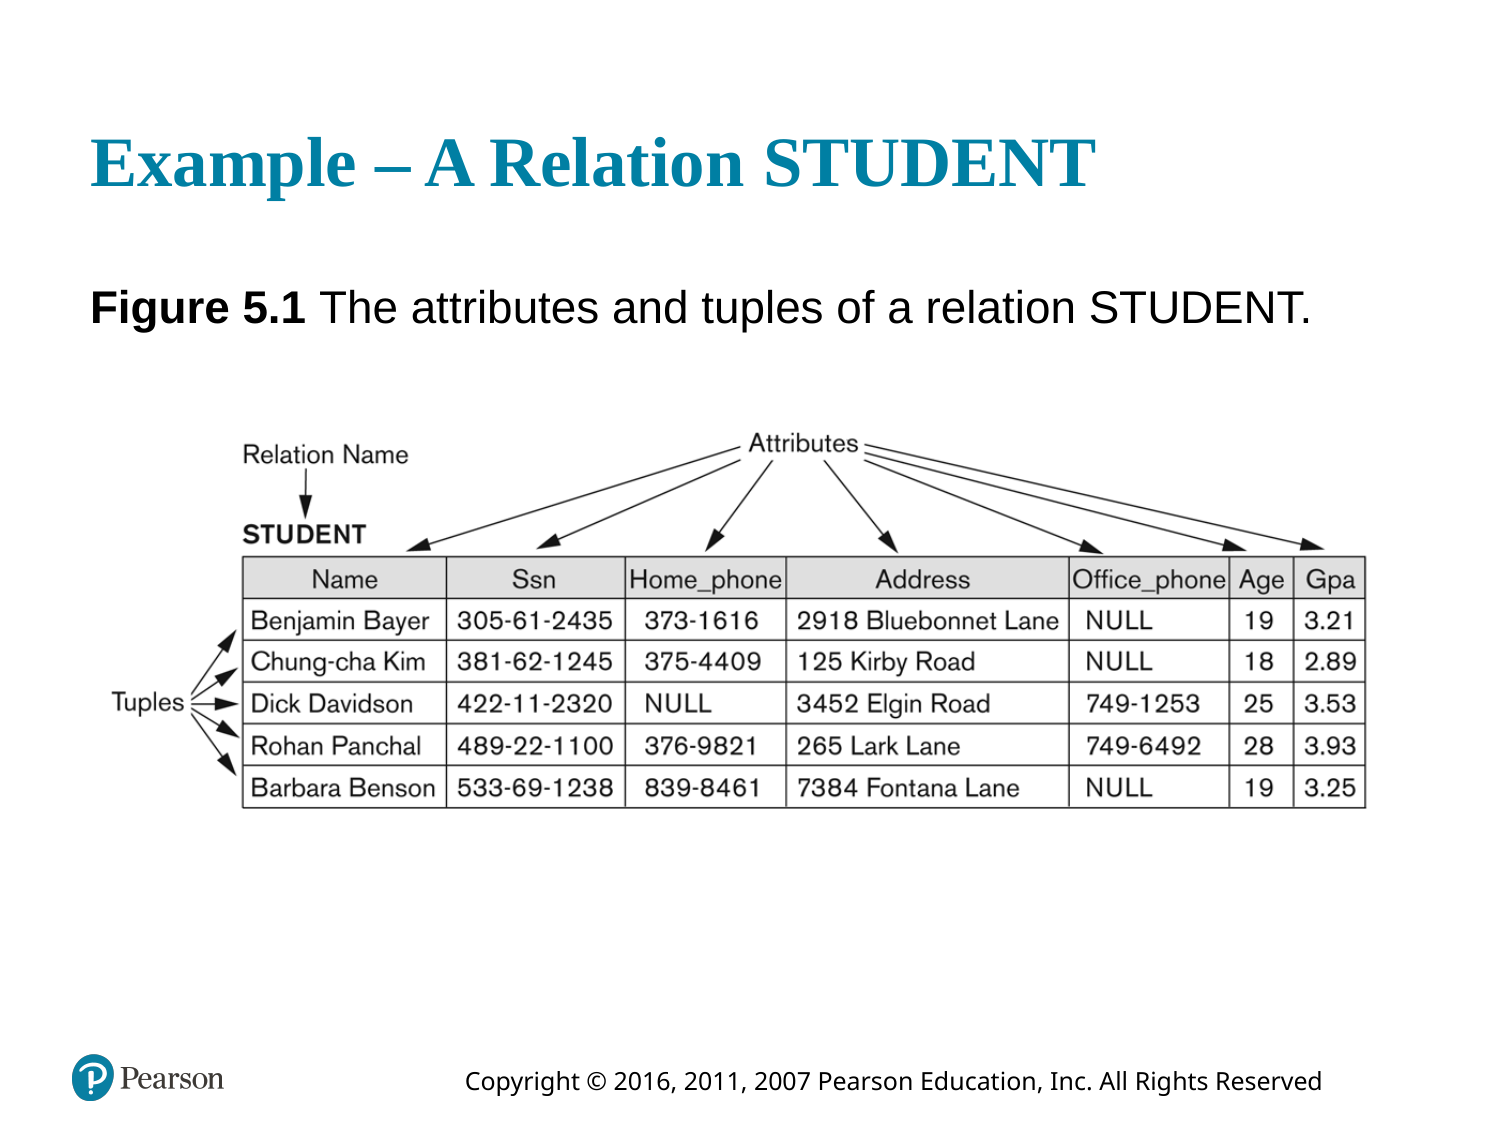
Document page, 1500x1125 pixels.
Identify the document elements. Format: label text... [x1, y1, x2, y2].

picture [72, 1054, 88, 1070]
picture [98, 1054, 224, 1101]
picture [109, 431, 1392, 809]
picture [80, 1063, 106, 1088]
title Example – A Relation STUDENT [75, 0, 1425, 216]
list Figure 5.1 The attributes and tuples of a relation STUDENT. [75, 262, 1425, 345]
picture [72, 1087, 83, 1101]
